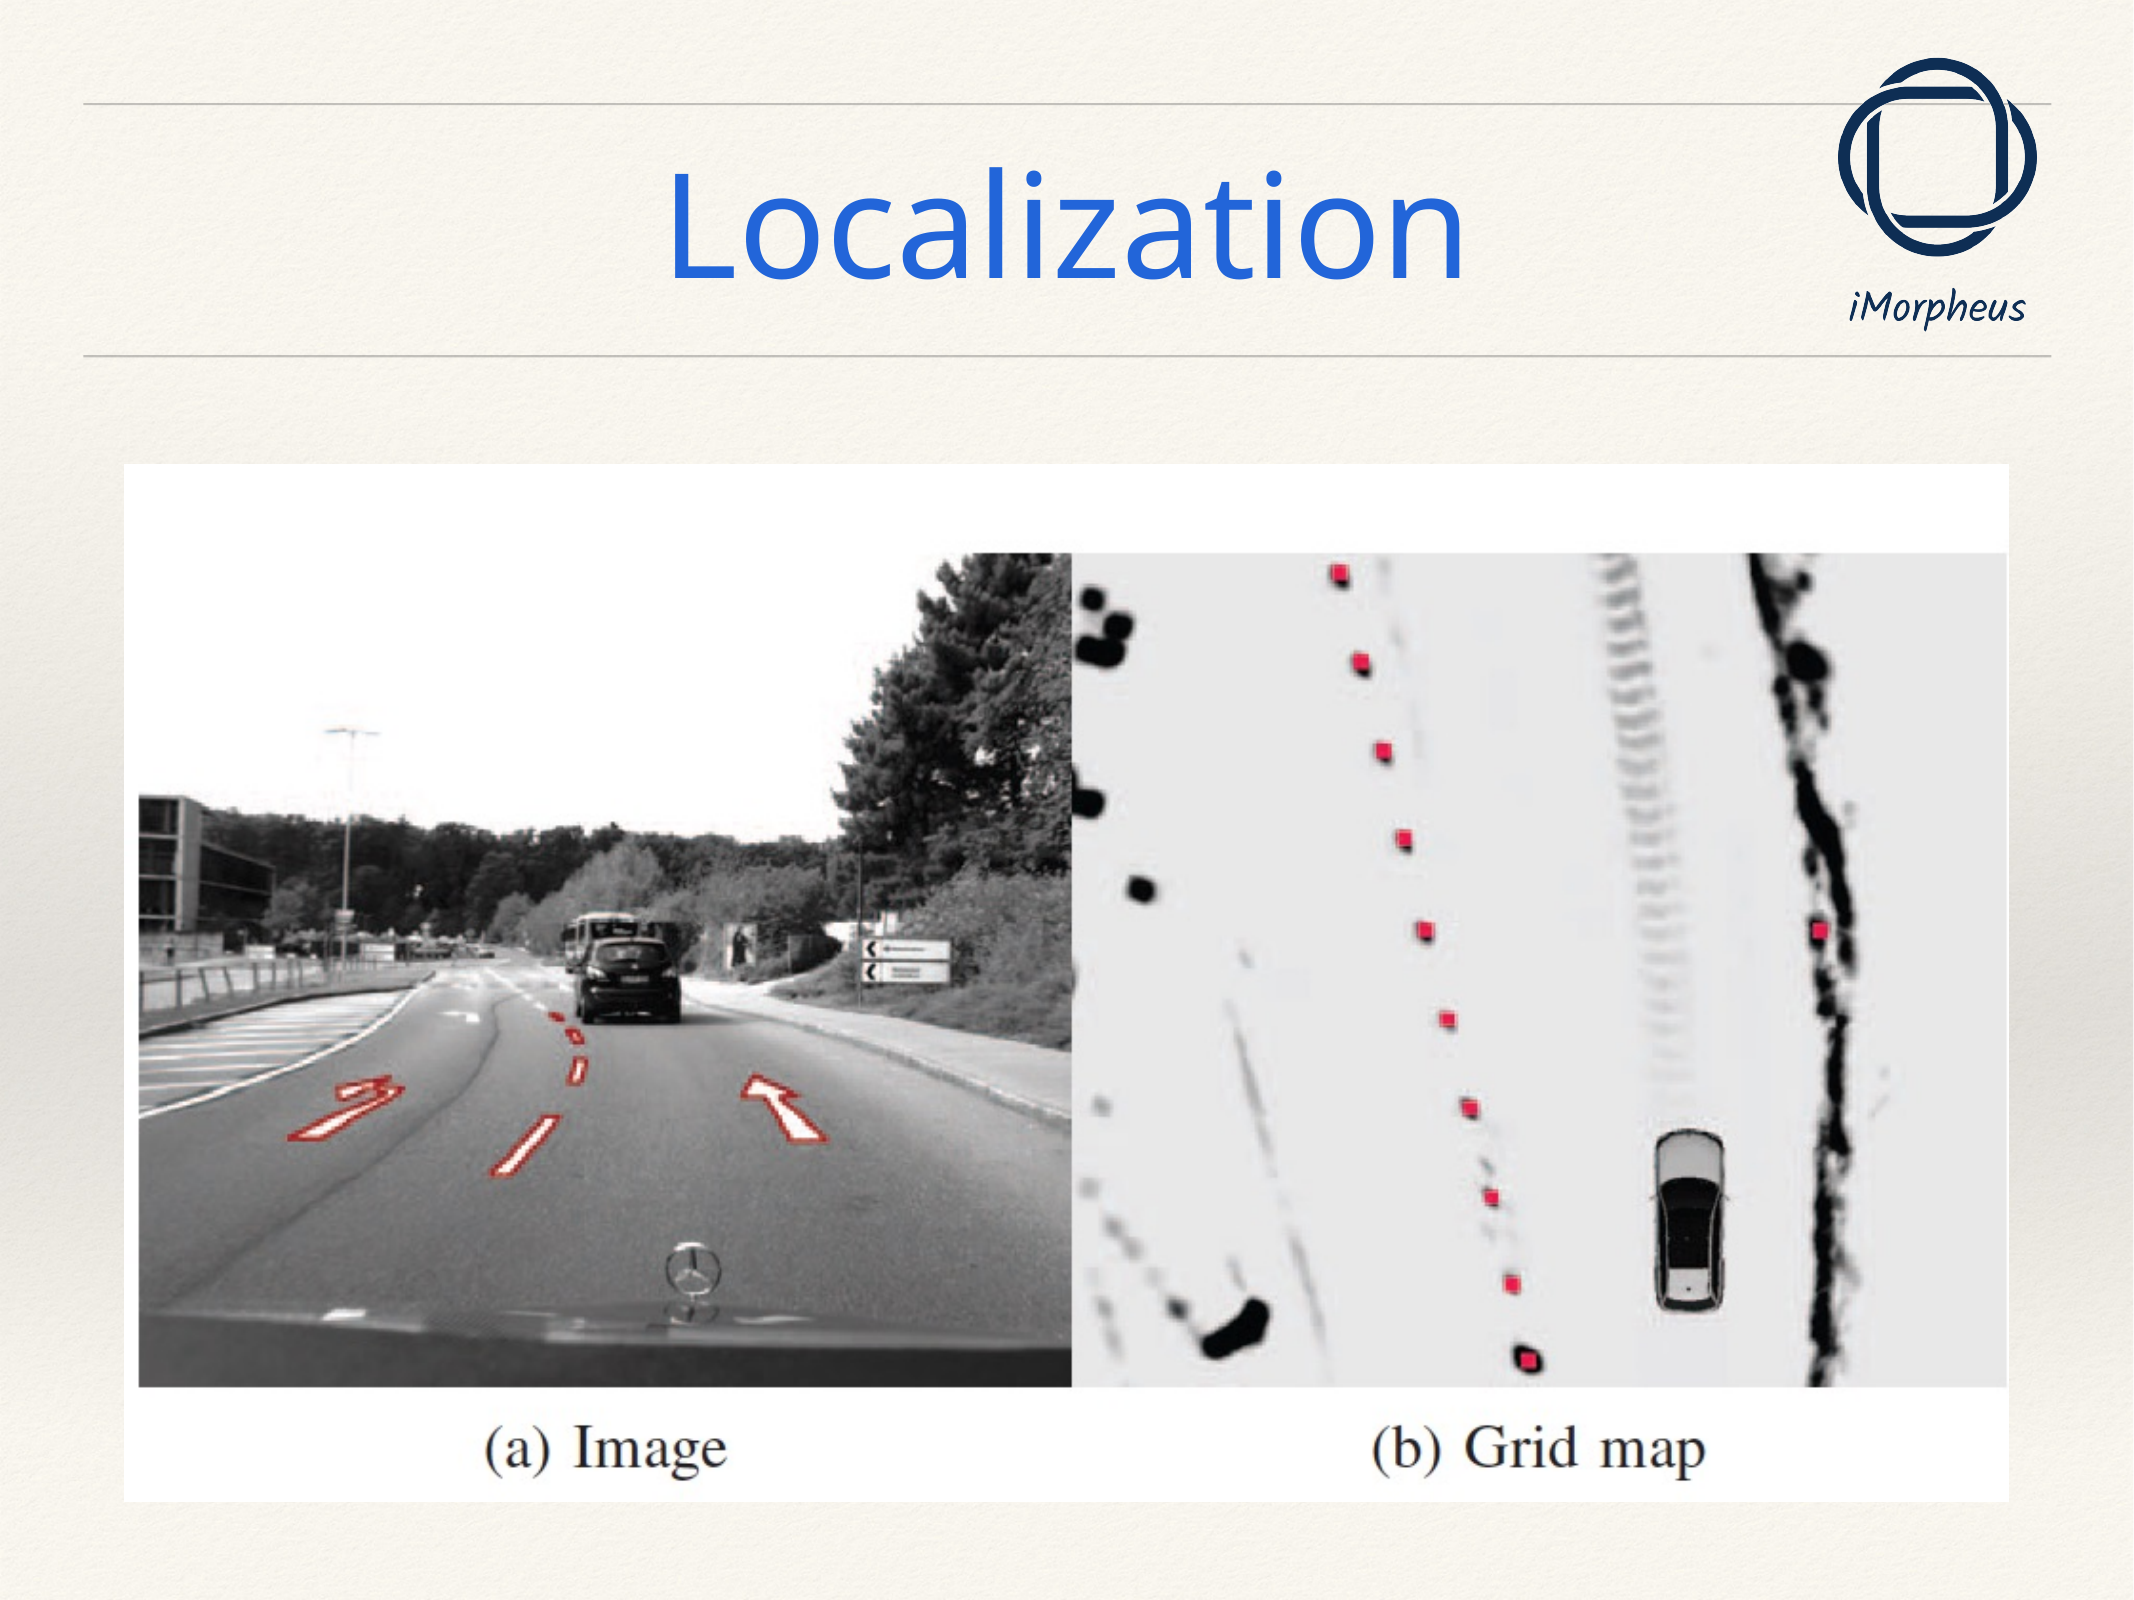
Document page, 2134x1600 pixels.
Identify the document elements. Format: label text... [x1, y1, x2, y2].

picture [0, 0, 2134, 1600]
title Localization [83, 131, 1822, 332]
